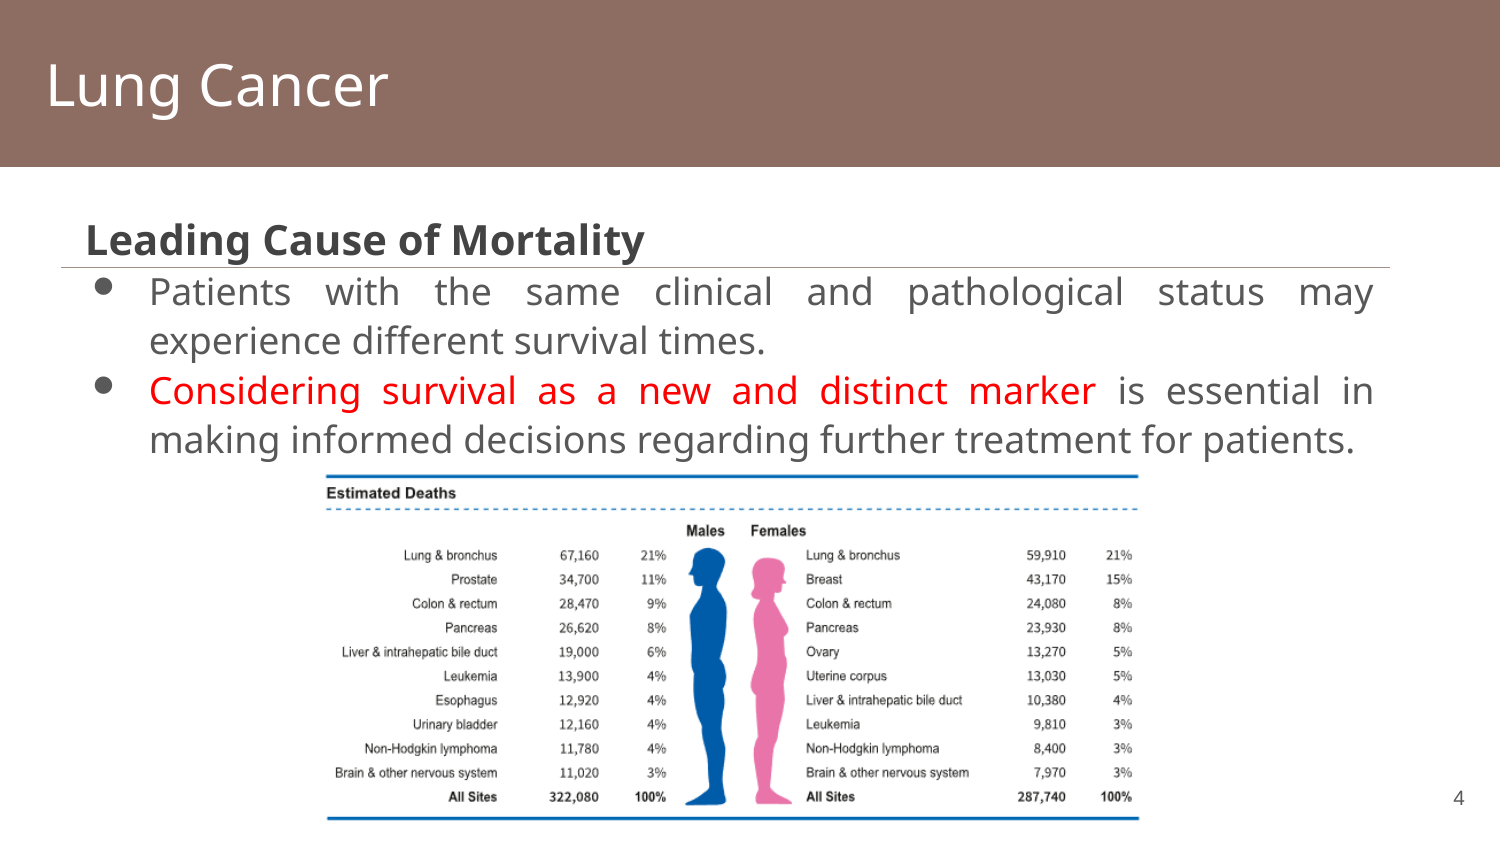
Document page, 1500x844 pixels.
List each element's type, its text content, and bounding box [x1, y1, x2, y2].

list Leading Cause of Mortality Patients with the same clinical and pathological status may experience different survival times. Considering survival as a new and distinct marker is essential in making informed decisions regarding further treatment for patients. [51, 198, 1390, 682]
picture [304, 469, 1180, 833]
slide_number 3 [1389, 764, 1480, 830]
title Lung Cancer [0, 0, 1500, 167]
